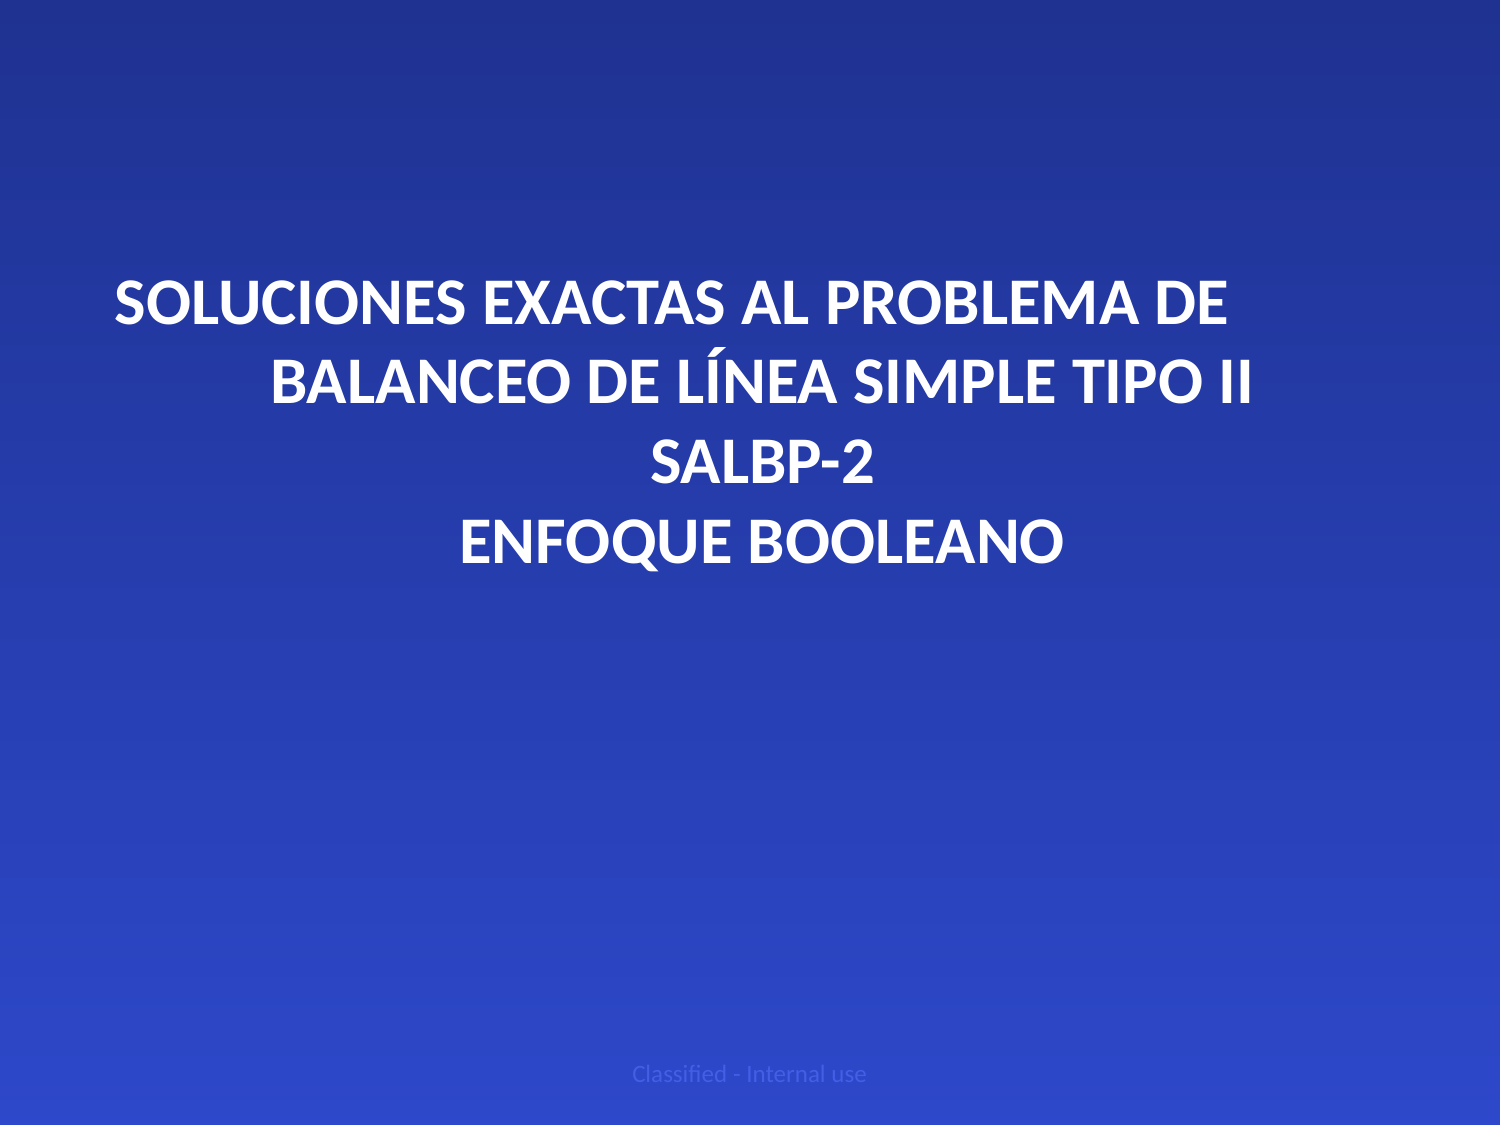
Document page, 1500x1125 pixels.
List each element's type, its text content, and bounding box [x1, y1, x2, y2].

footer Classified - Internal use [512, 1042, 988, 1103]
text_box SOLUCIONES EXACTAS AL PROBLEMA DE BALANCEO DE LÍNEA SIMPLE TIPO II SALBP-2 ENFOQUE BOOLEANO [62, 249, 1463, 589]
text_box [0, 0, 1500, 1125]
